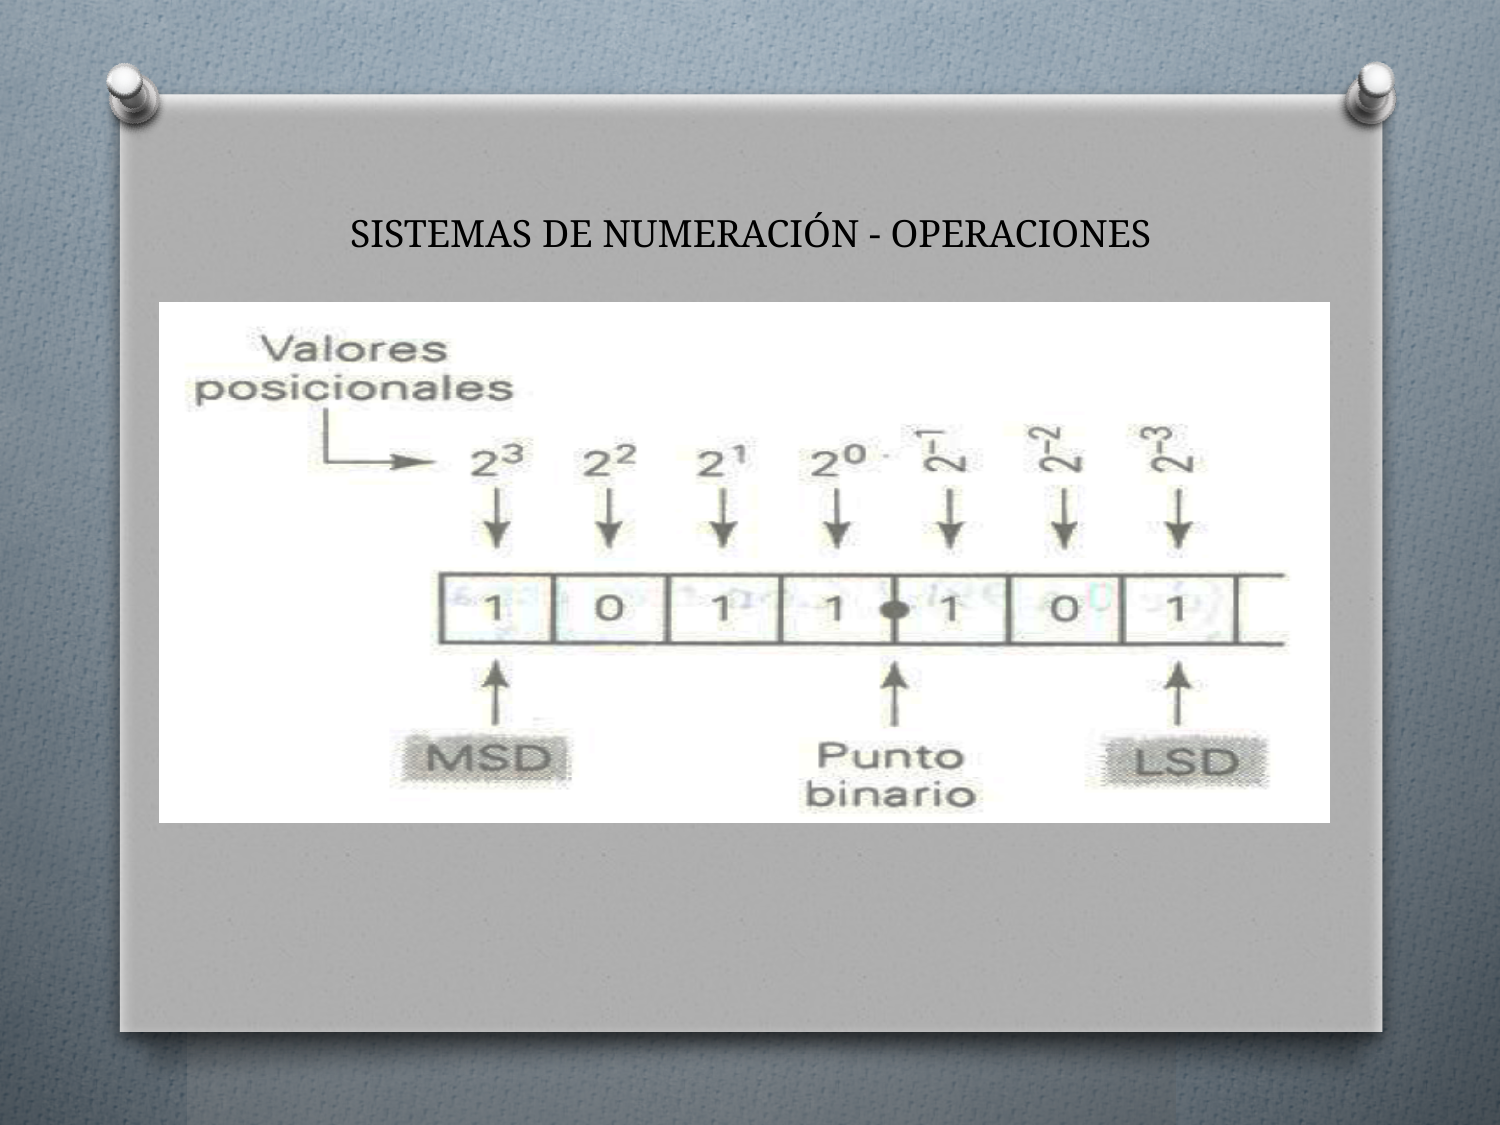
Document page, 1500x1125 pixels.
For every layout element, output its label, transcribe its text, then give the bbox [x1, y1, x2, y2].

picture [1317, 35, 1439, 156]
picture [75, 29, 198, 153]
title SISTEMAS DE NUMERACIÓN - OPERACIONES [179, 134, 1323, 302]
picture [159, 302, 1331, 823]
